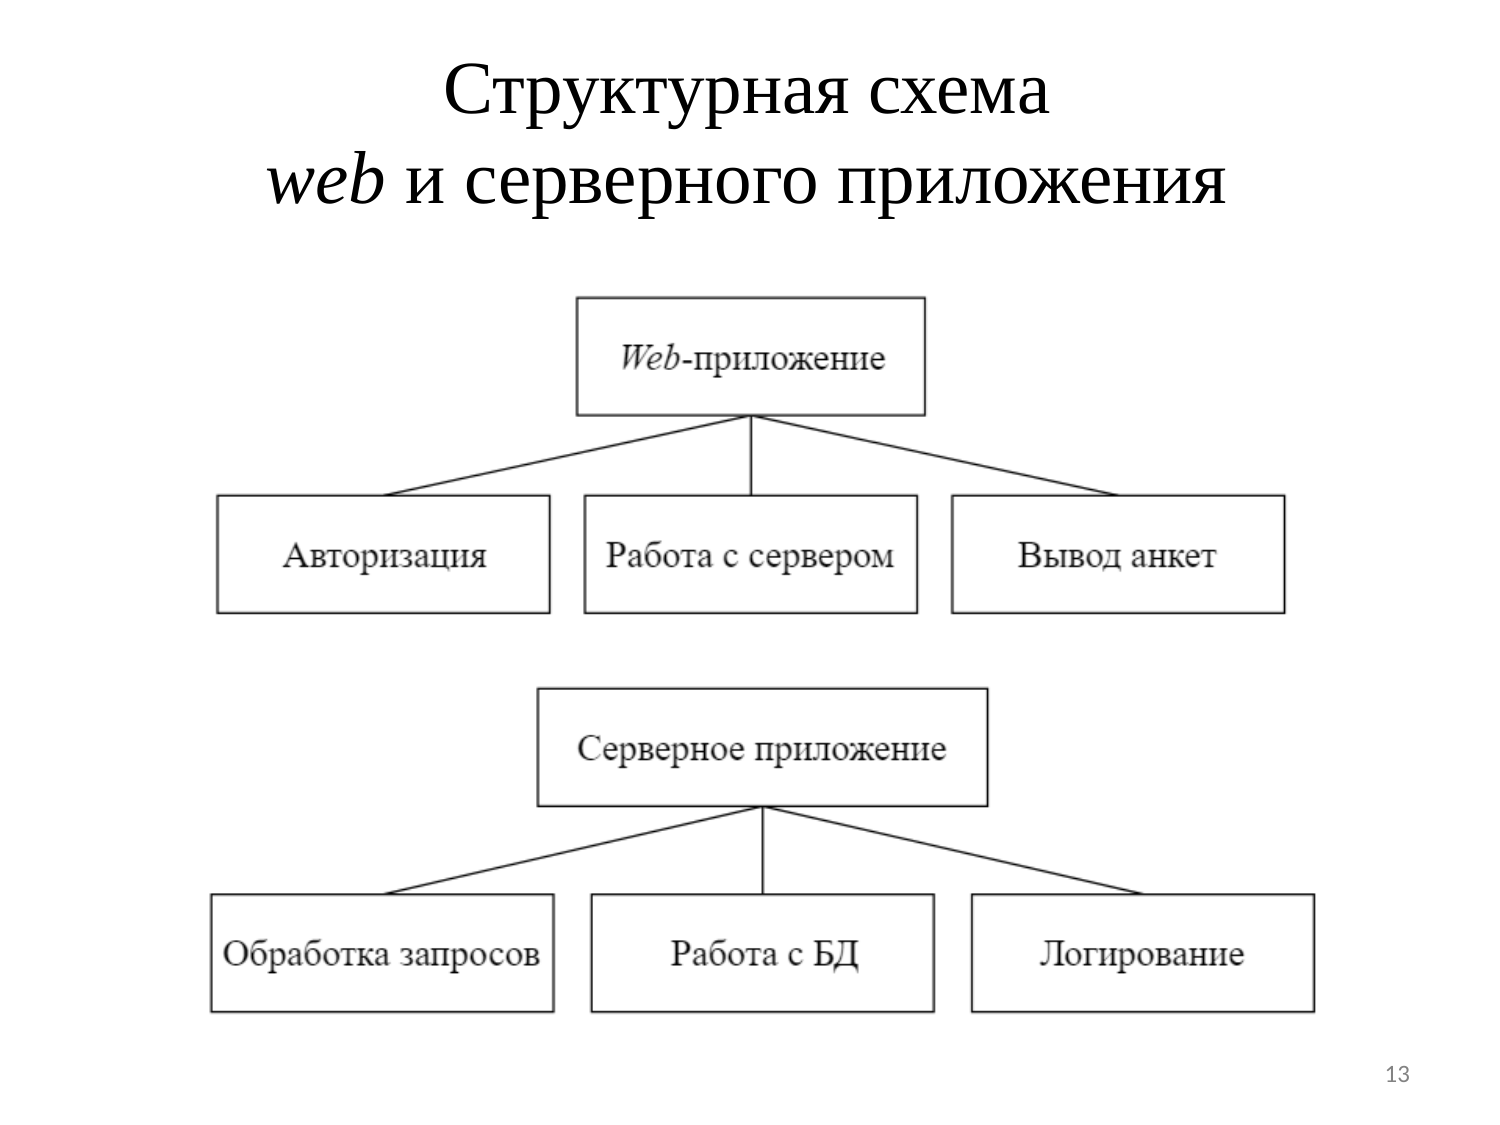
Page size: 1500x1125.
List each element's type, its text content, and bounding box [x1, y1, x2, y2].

picture [155, 668, 1339, 1041]
slide_number 13 [1074, 1042, 1425, 1103]
text_box Структурная схема web и серверного приложения [0, 30, 1500, 226]
picture [159, 276, 1320, 642]
